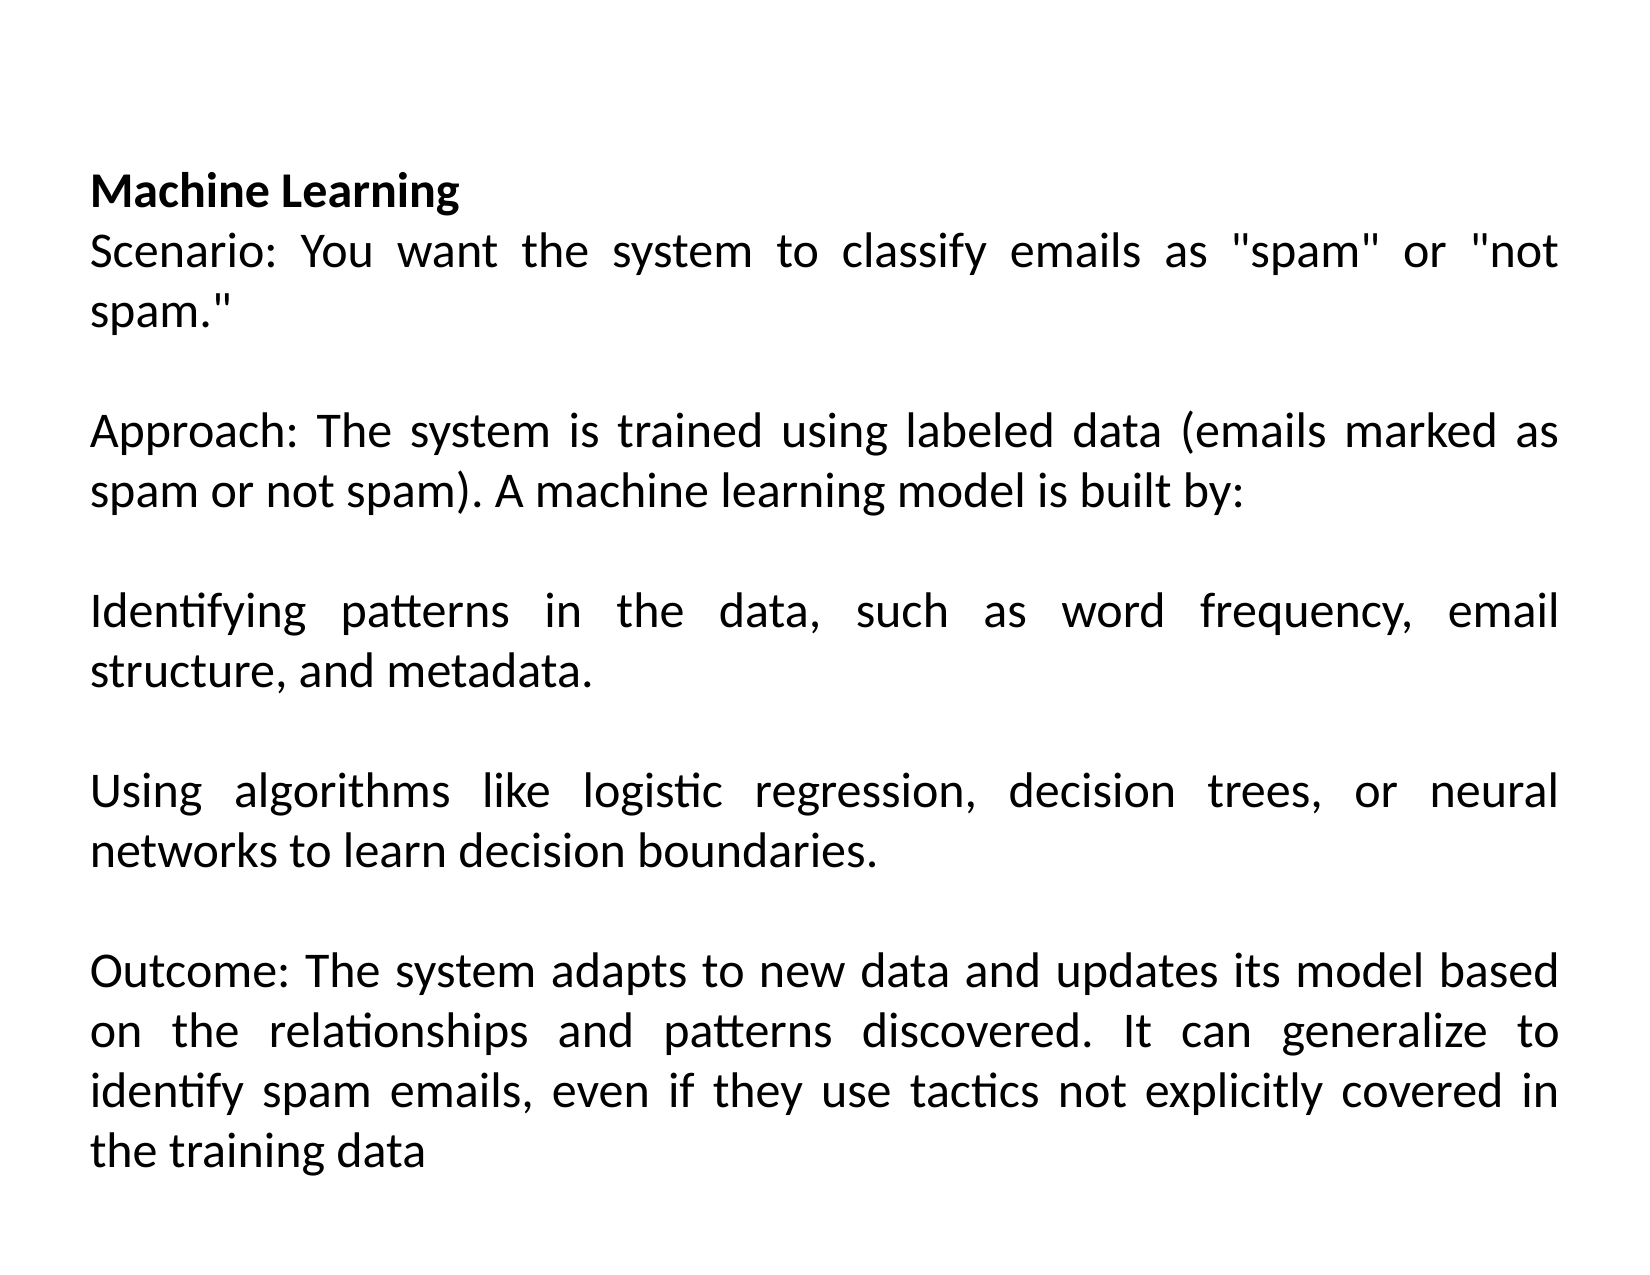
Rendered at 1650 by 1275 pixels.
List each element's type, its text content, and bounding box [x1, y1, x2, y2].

text_box Machine Learning Scenario: You want the system to classify emails as "spam" or "not spam." Approach: The system is trained using labeled data (emails marked as spam or not spam). A machine learning model is built by: Identifying patterns in the data, such as word frequency, email structure, and metadata. Using algorithms like logistic regression, decision trees, or neural networks to learn decision boundaries. Outcome: The system adapts to new data and updates its model based on the relationships and patterns discovered. It can generalize to identify spam emails, even if they use tactics not explicitly covered in the training data [74, 149, 1575, 1185]
